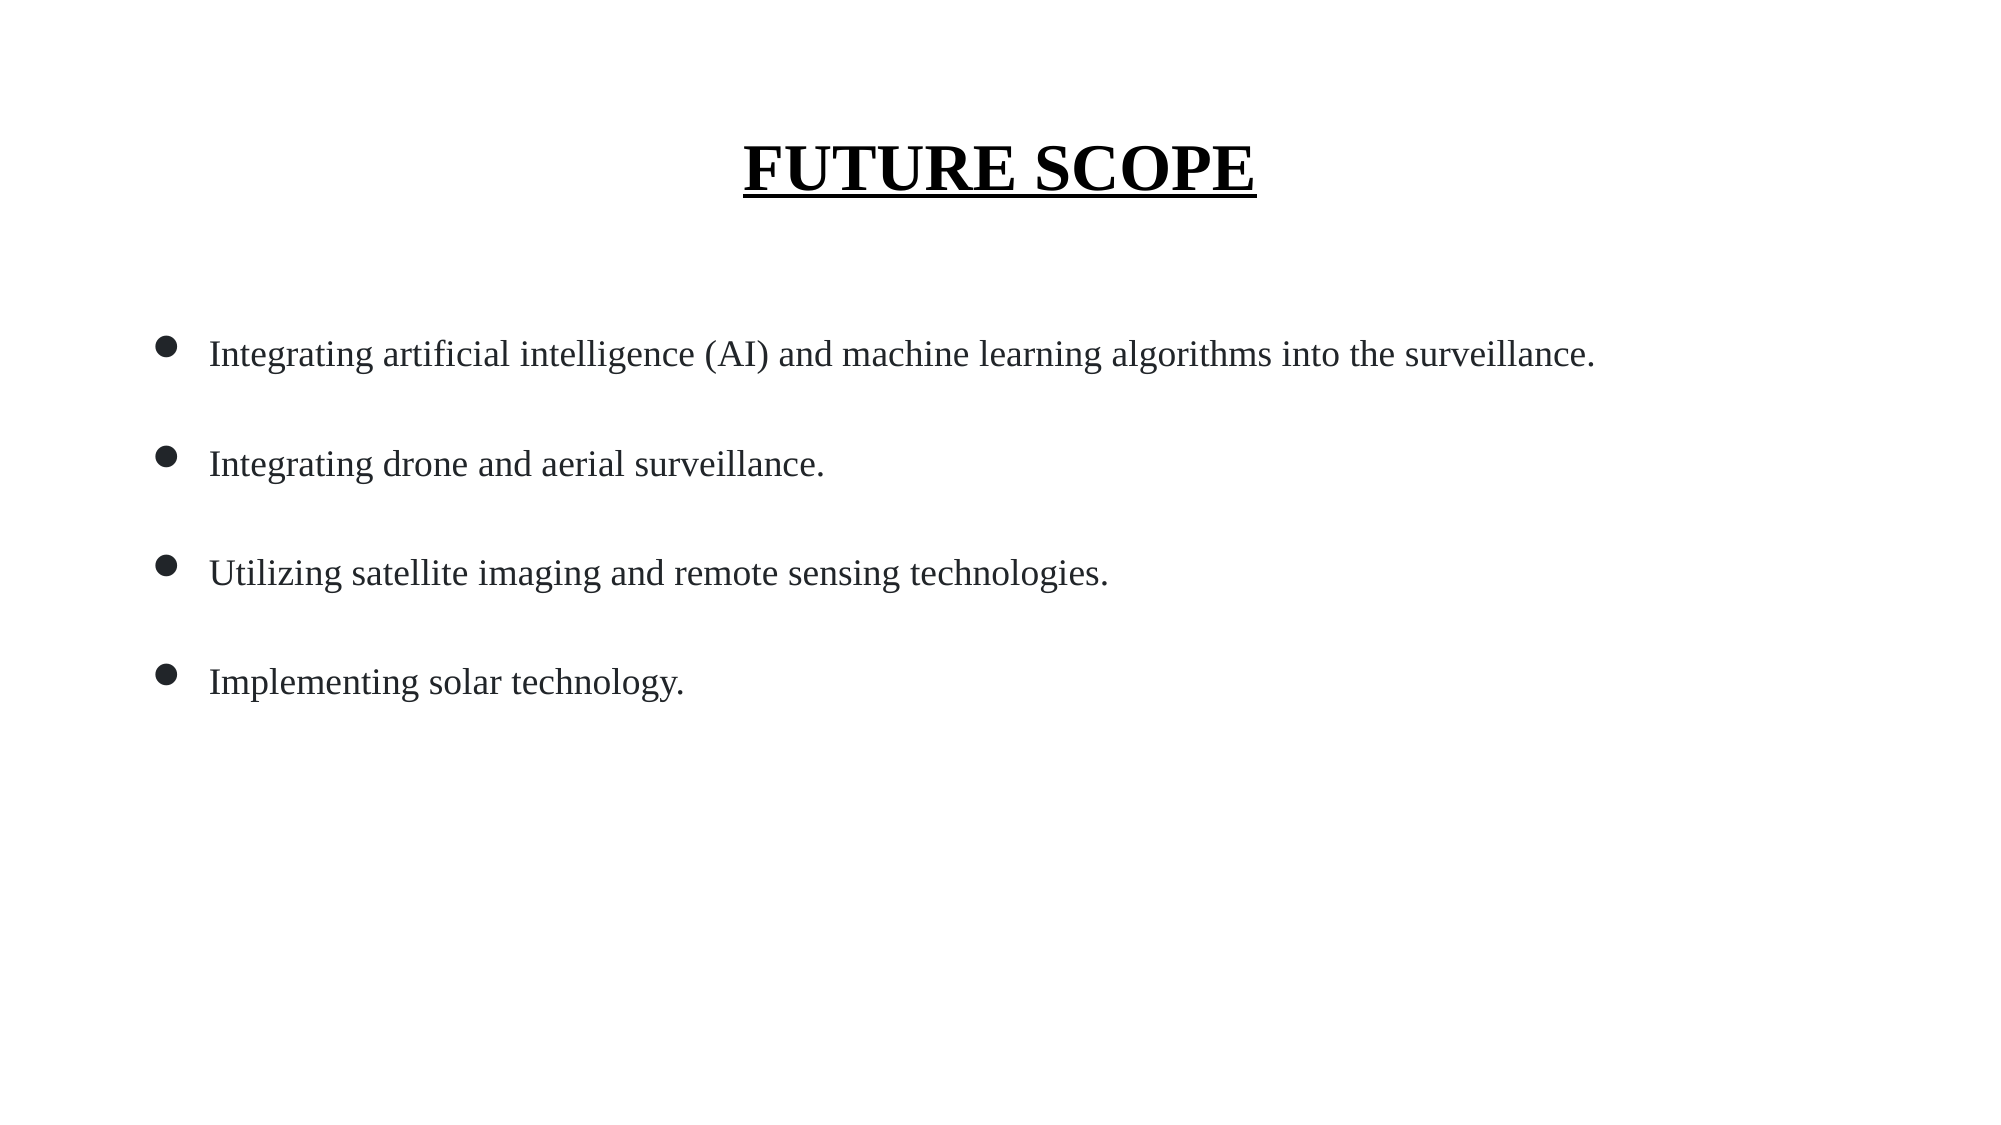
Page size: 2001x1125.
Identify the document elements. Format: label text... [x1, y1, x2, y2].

list Integrating artificial intelligence (AI) and machine learning algorithms into the surveillance. Integrating drone and aerial surveillance. Utilizing satellite imaging and remote sensing technologies. Implementing solar technology. [137, 299, 1863, 1014]
title FUTURE SCOPE [137, 59, 1863, 278]
